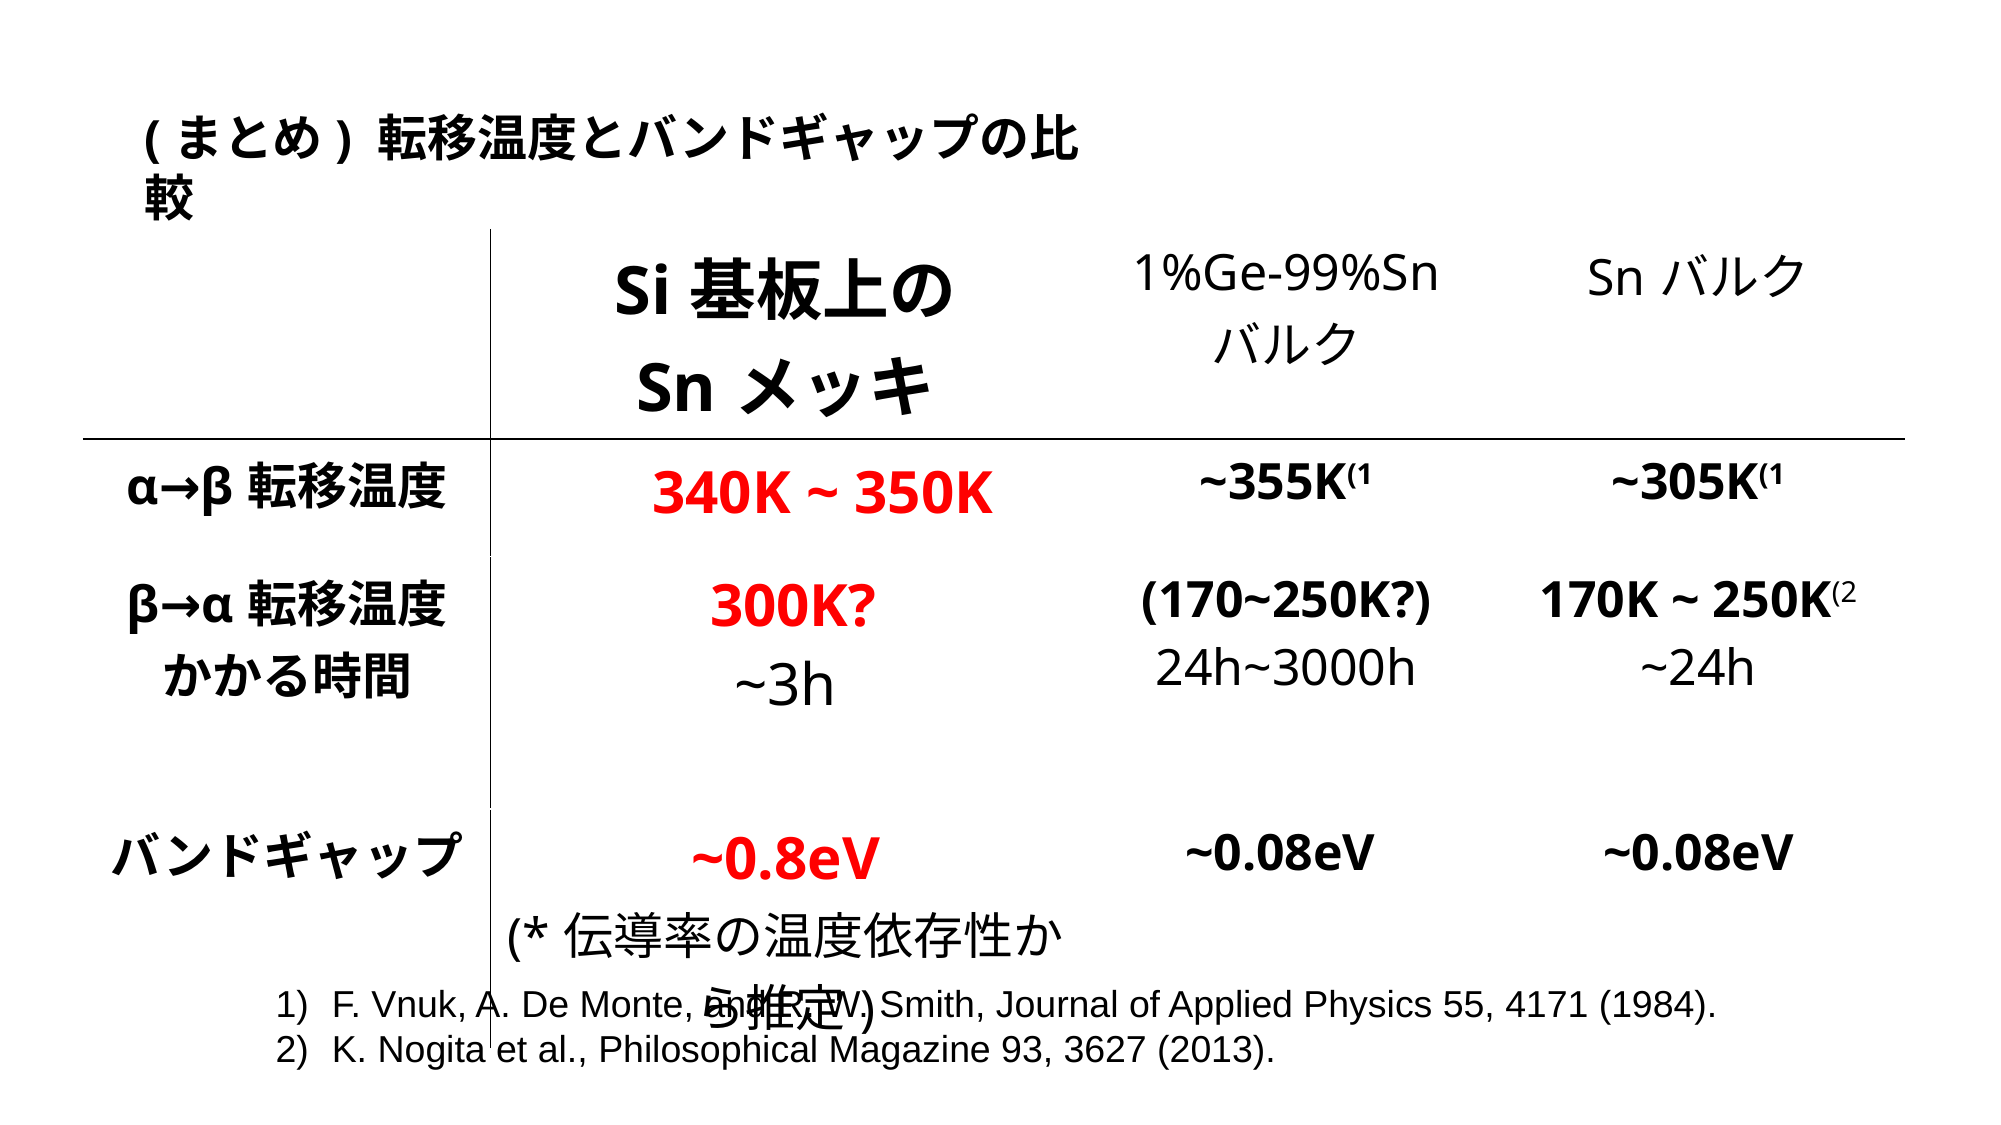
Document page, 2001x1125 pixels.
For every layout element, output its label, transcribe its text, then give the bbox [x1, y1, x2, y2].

text_box (まとめ) 転移温度とバンドギャップの比較 [129, 99, 1138, 235]
text_box F. Vnuk, A. De Monte, and R. W. Smith, Journal of Applied Physics 55, 4171 (1984). K. Nogita et al., Philosophical Magazine 93, 3627 (2013). [260, 972, 1905, 1078]
